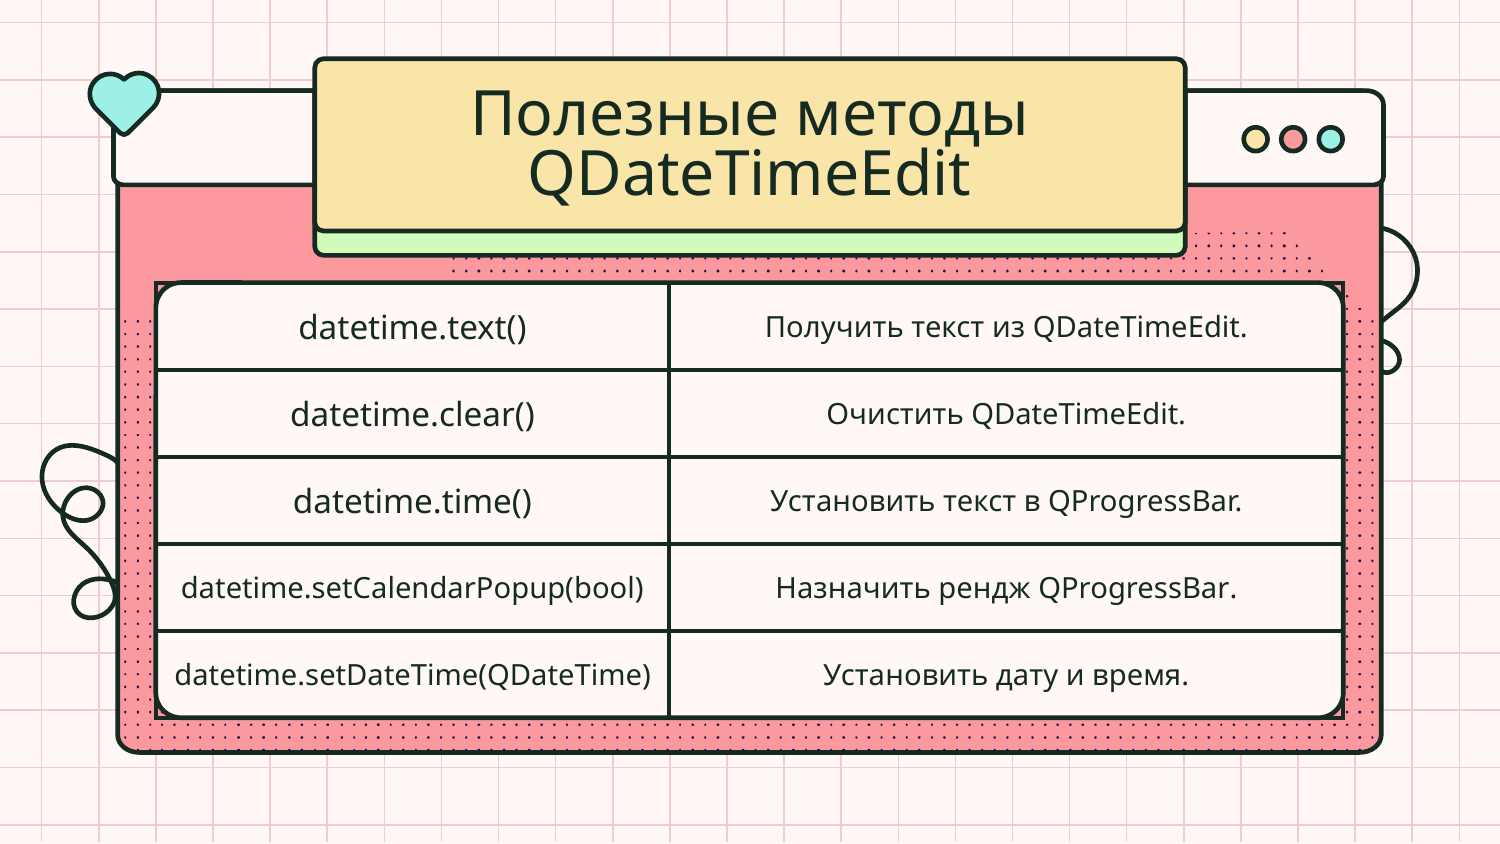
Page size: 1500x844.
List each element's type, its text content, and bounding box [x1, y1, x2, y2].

table_header Получить текст из QDateTimeEdit. [671, 285, 1341, 368]
table_cell datetime.time() [158, 459, 667, 542]
table_cell Очистить QDateTimeEdit. [671, 372, 1341, 455]
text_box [314, 58, 1186, 256]
table_cell Установить текст в QProgressBar. [671, 459, 1341, 542]
table_cell datetime.setCalendarPopup(bool) [158, 546, 667, 629]
table_cell datetime.setDateTime(QDateTime) [158, 633, 667, 716]
table_header datetime.text() [158, 285, 667, 368]
table_cell Назначить рендж QProgressBar. [671, 546, 1341, 629]
table_cell datetime.clear() [158, 372, 667, 455]
picture [115, 211, 1379, 756]
table_cell Установить дату и время. [671, 633, 1341, 716]
